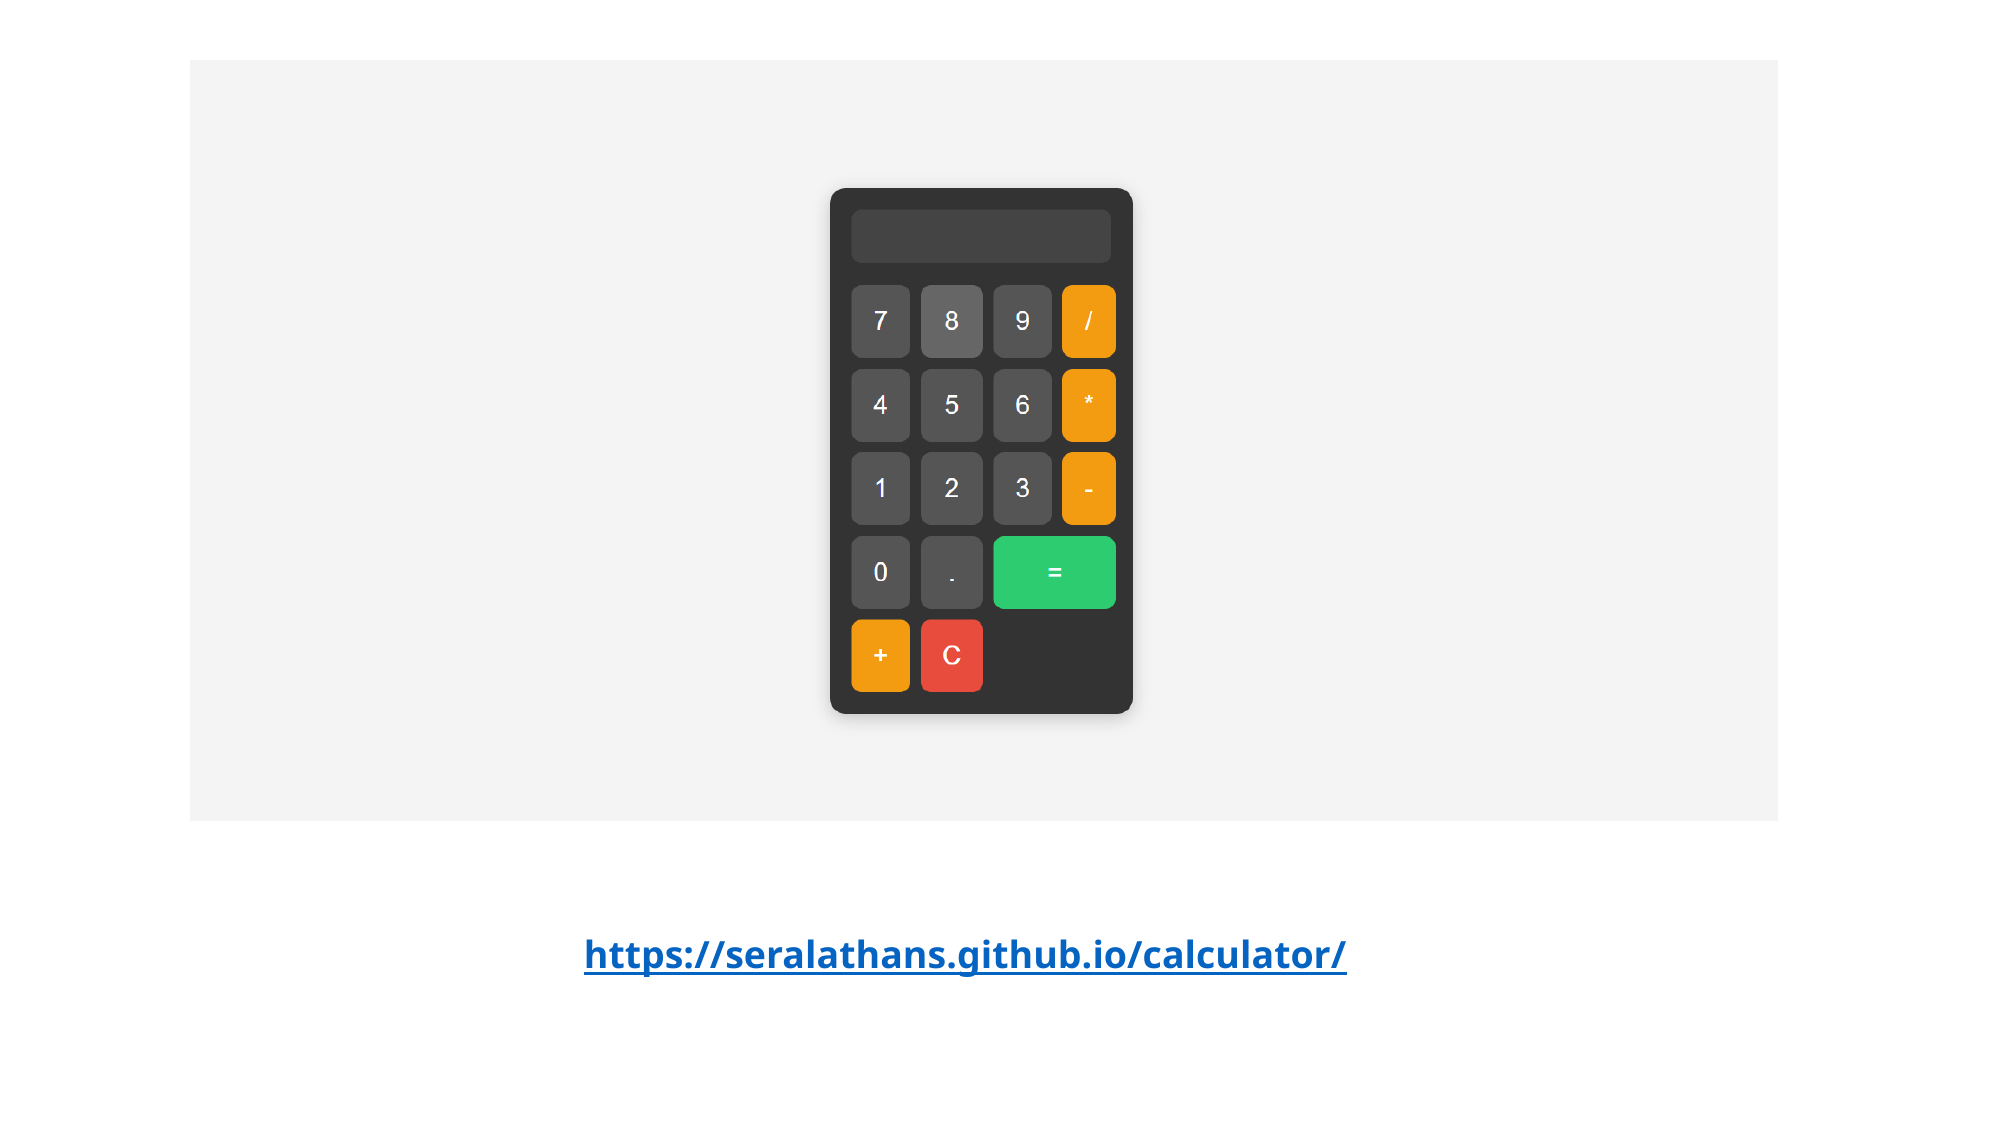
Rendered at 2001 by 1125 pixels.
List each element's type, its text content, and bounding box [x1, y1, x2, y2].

picture [190, 60, 1778, 821]
text_box https://seralathans.github.io/calculator/ [569, 924, 1362, 990]
